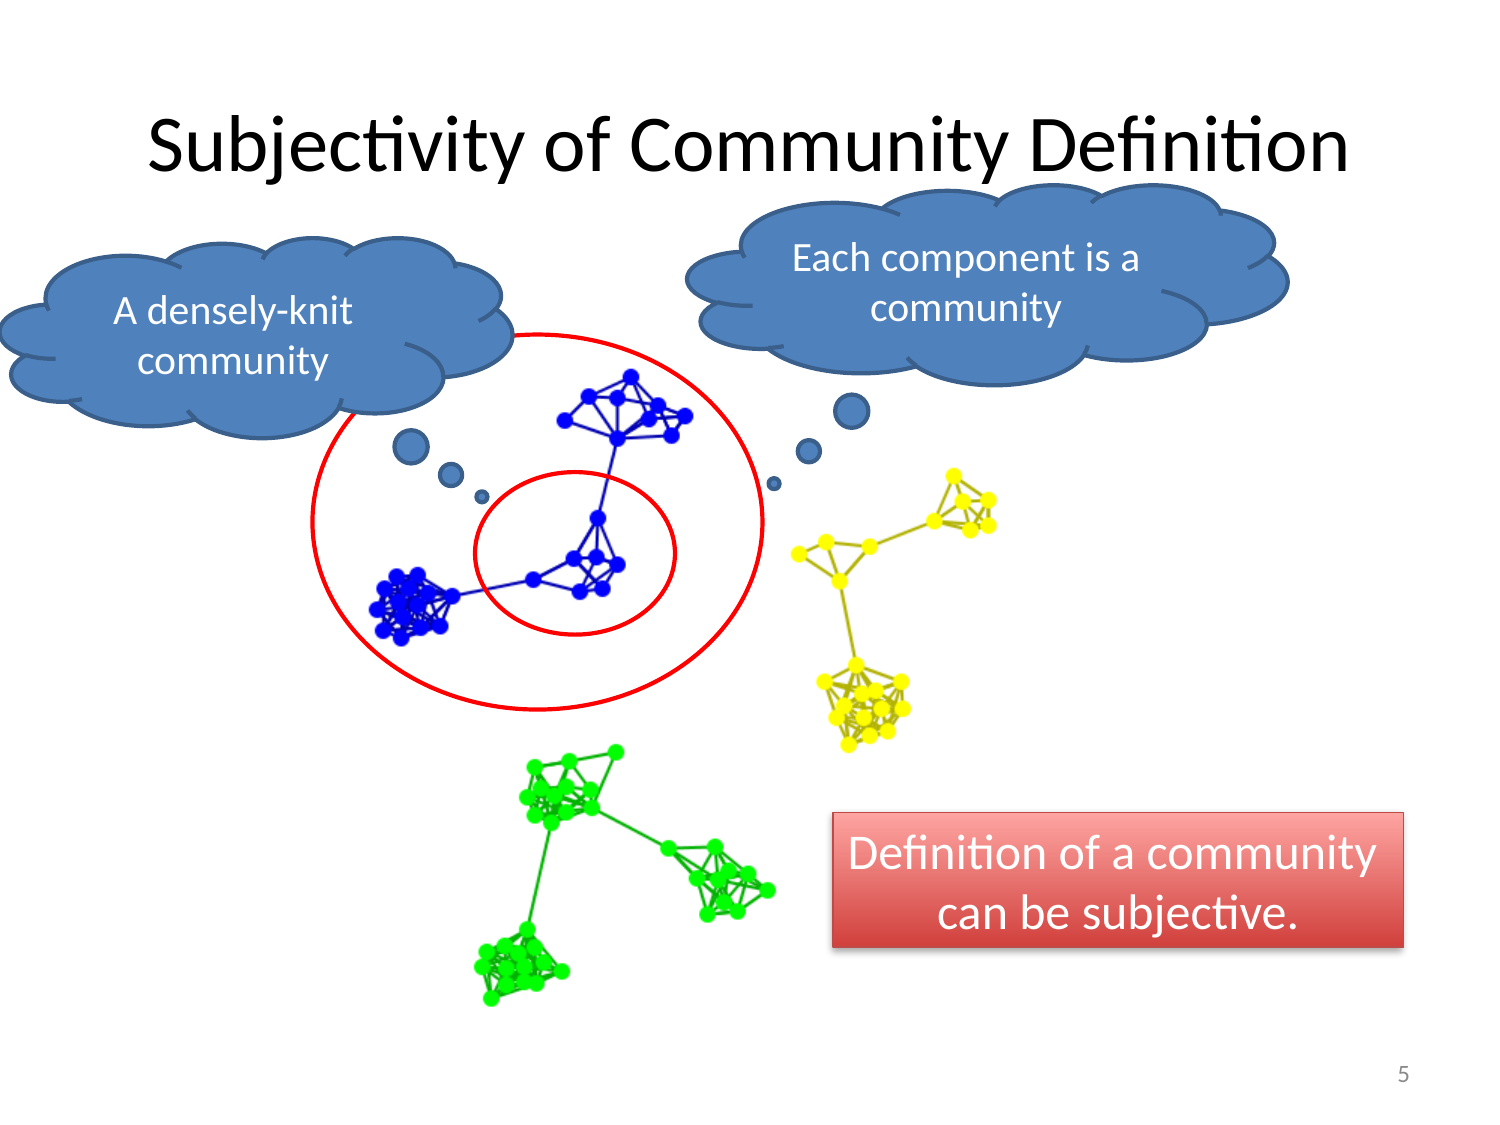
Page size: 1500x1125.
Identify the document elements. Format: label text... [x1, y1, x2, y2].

text_box [512, 332, 628, 348]
text_box Each component is a community [684, 183, 1290, 385]
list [362, 349, 1026, 1013]
title Subjectivity of Community Definition [75, 45, 1425, 233]
text_box [310, 414, 357, 638]
text_box A densely-knit community [0, 236, 515, 441]
slide_number 5 [1074, 1042, 1425, 1103]
text_box Definition of a community can be subjective. [1029, 812, 1404, 948]
